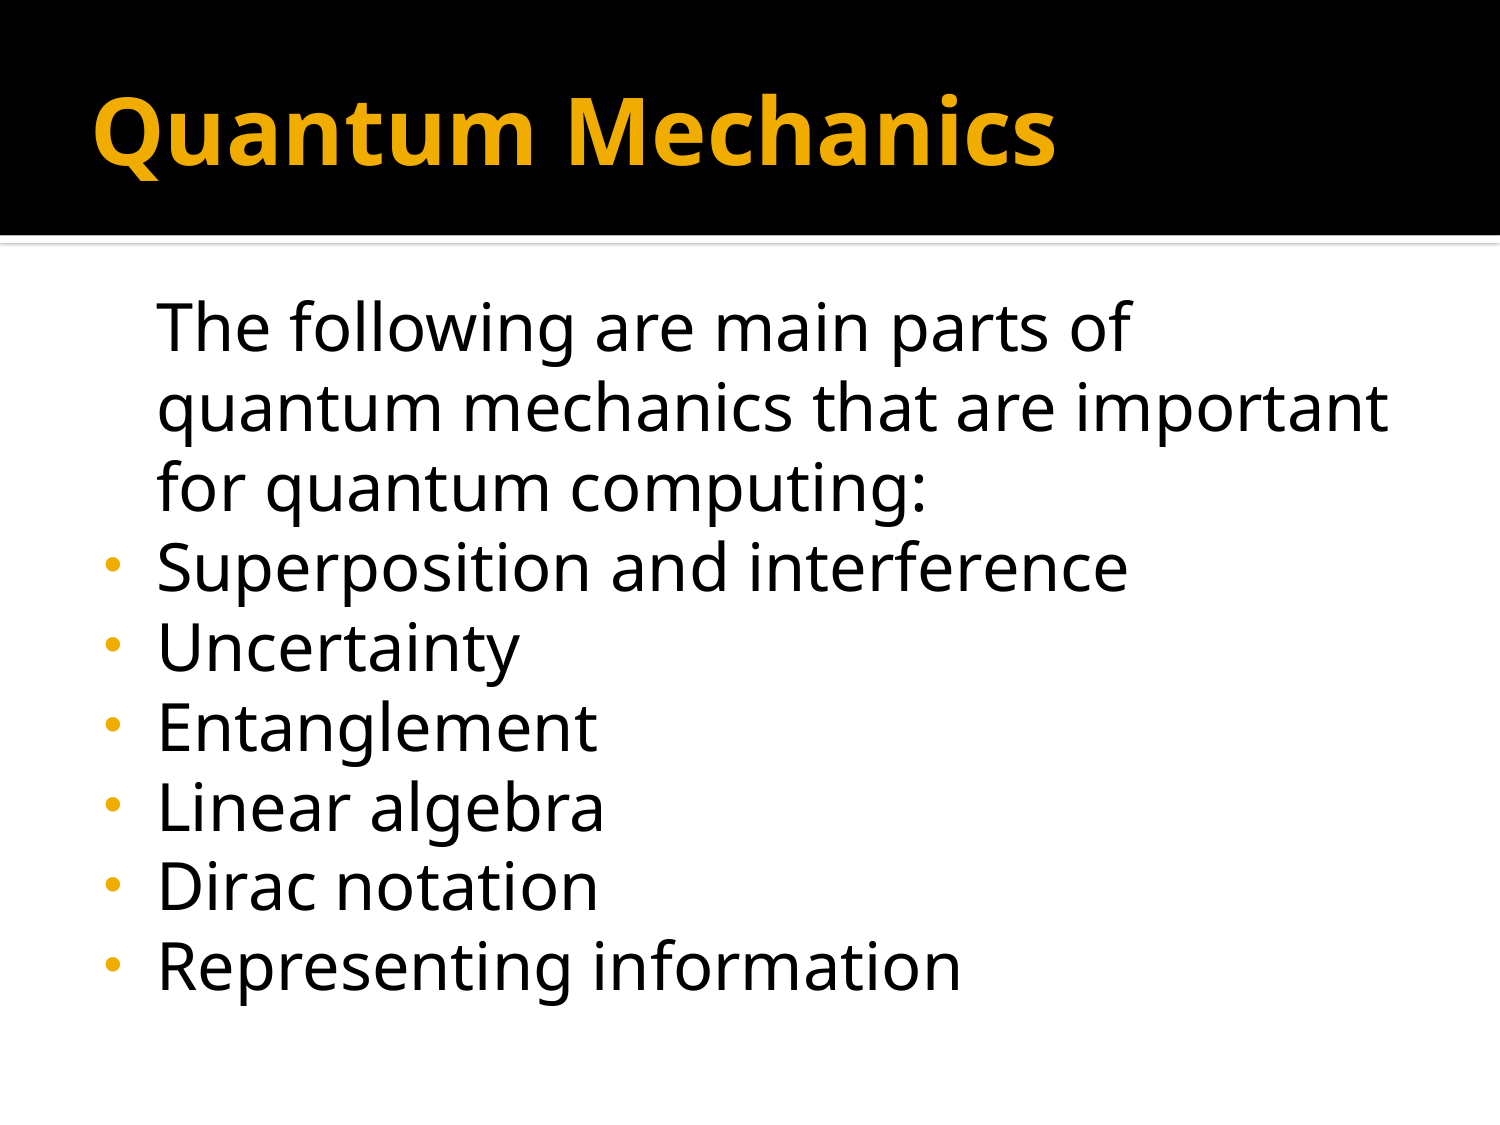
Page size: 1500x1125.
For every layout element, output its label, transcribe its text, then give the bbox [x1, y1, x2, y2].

list The following are main parts of quantum mechanics that are important for quantum computing: Superposition and interference Uncertainty Entanglement Linear algebra Dirac notation Representing information [75, 269, 1425, 1012]
title Quantum Mechanics [75, 25, 1425, 231]
